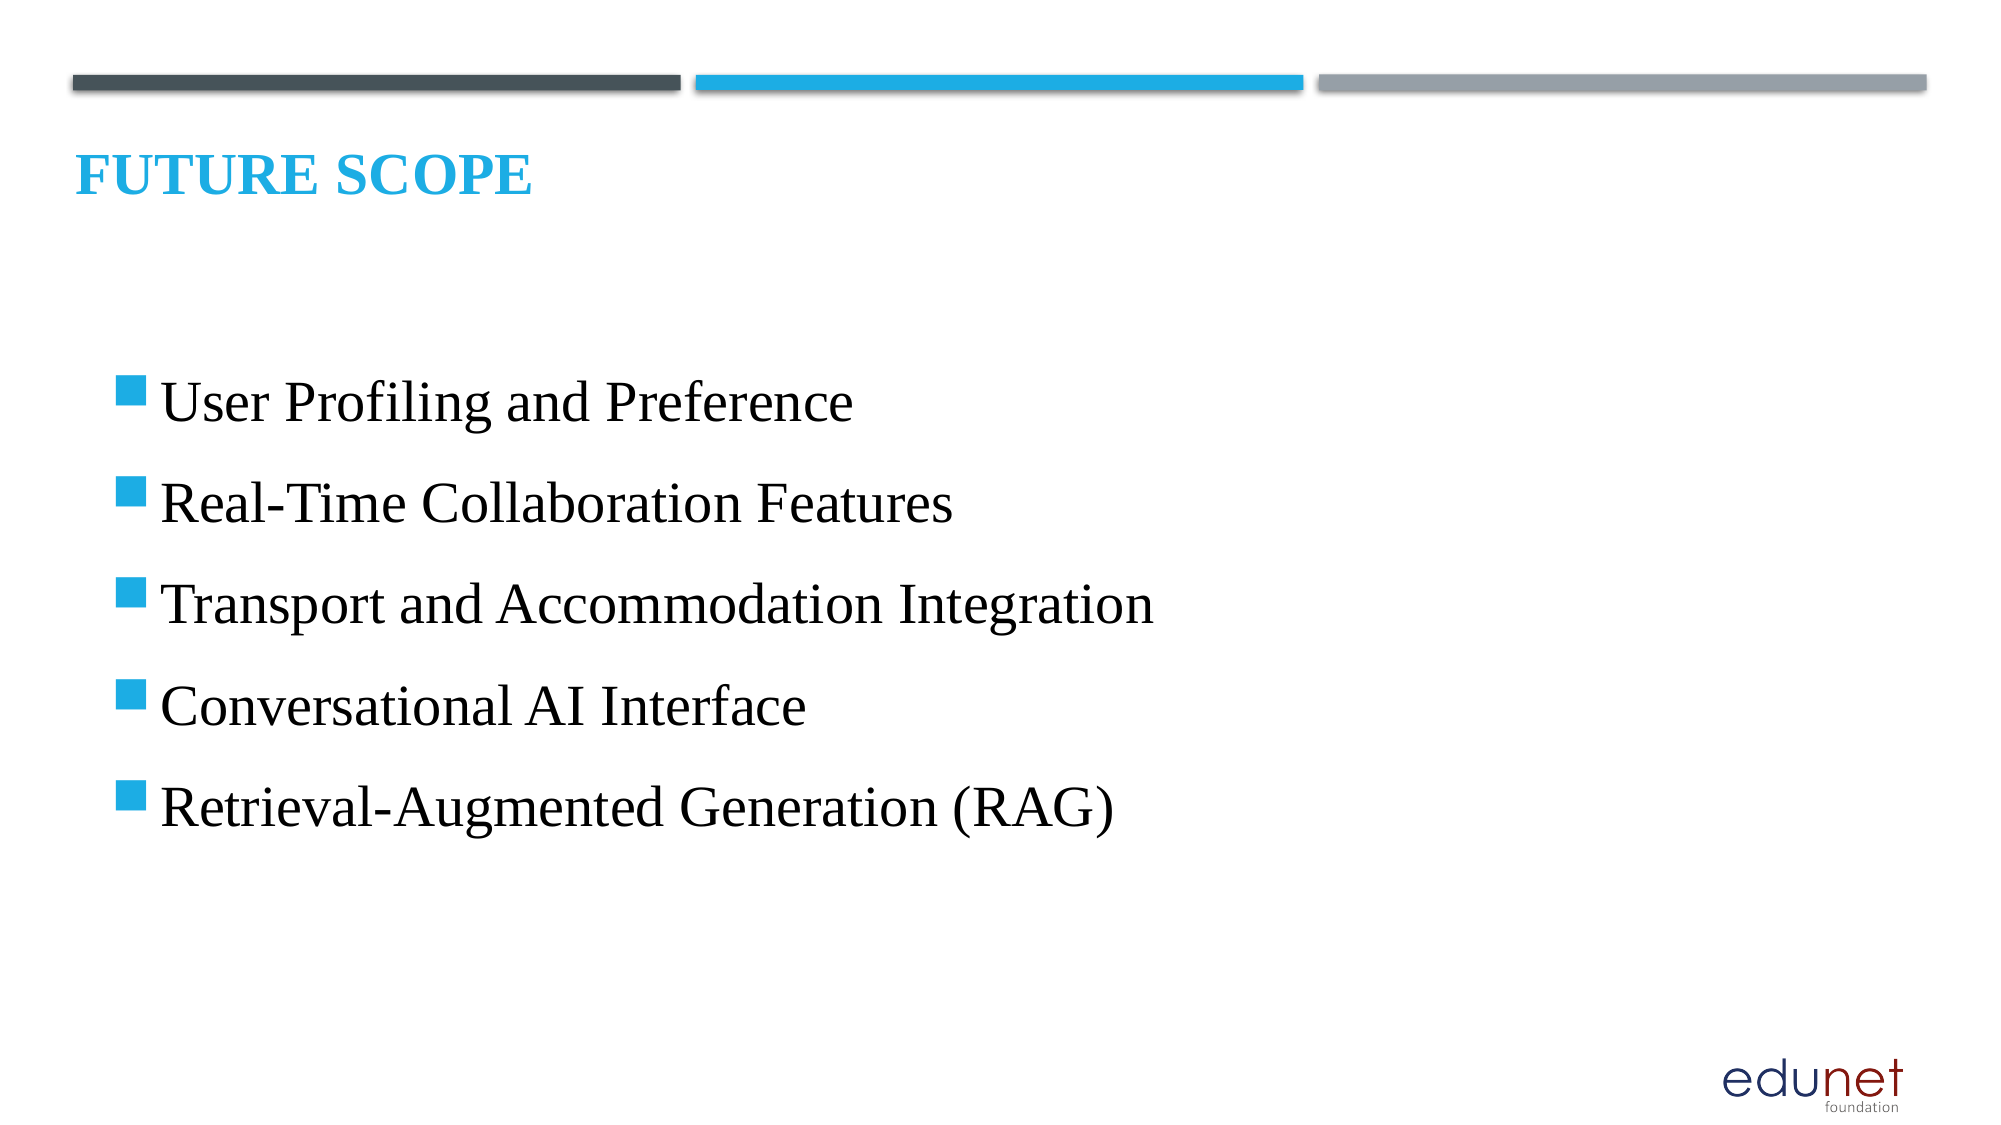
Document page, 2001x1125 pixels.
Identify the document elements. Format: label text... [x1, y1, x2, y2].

picture [1719, 1056, 1905, 1116]
text_box Future scope [60, 126, 1870, 214]
list User Profiling and Preference Real-Time Collaboration Features Transport and Accommodation Integration Conversational AI Interface Retrieval-Augmented Generation (RAG) [95, 213, 1905, 981]
